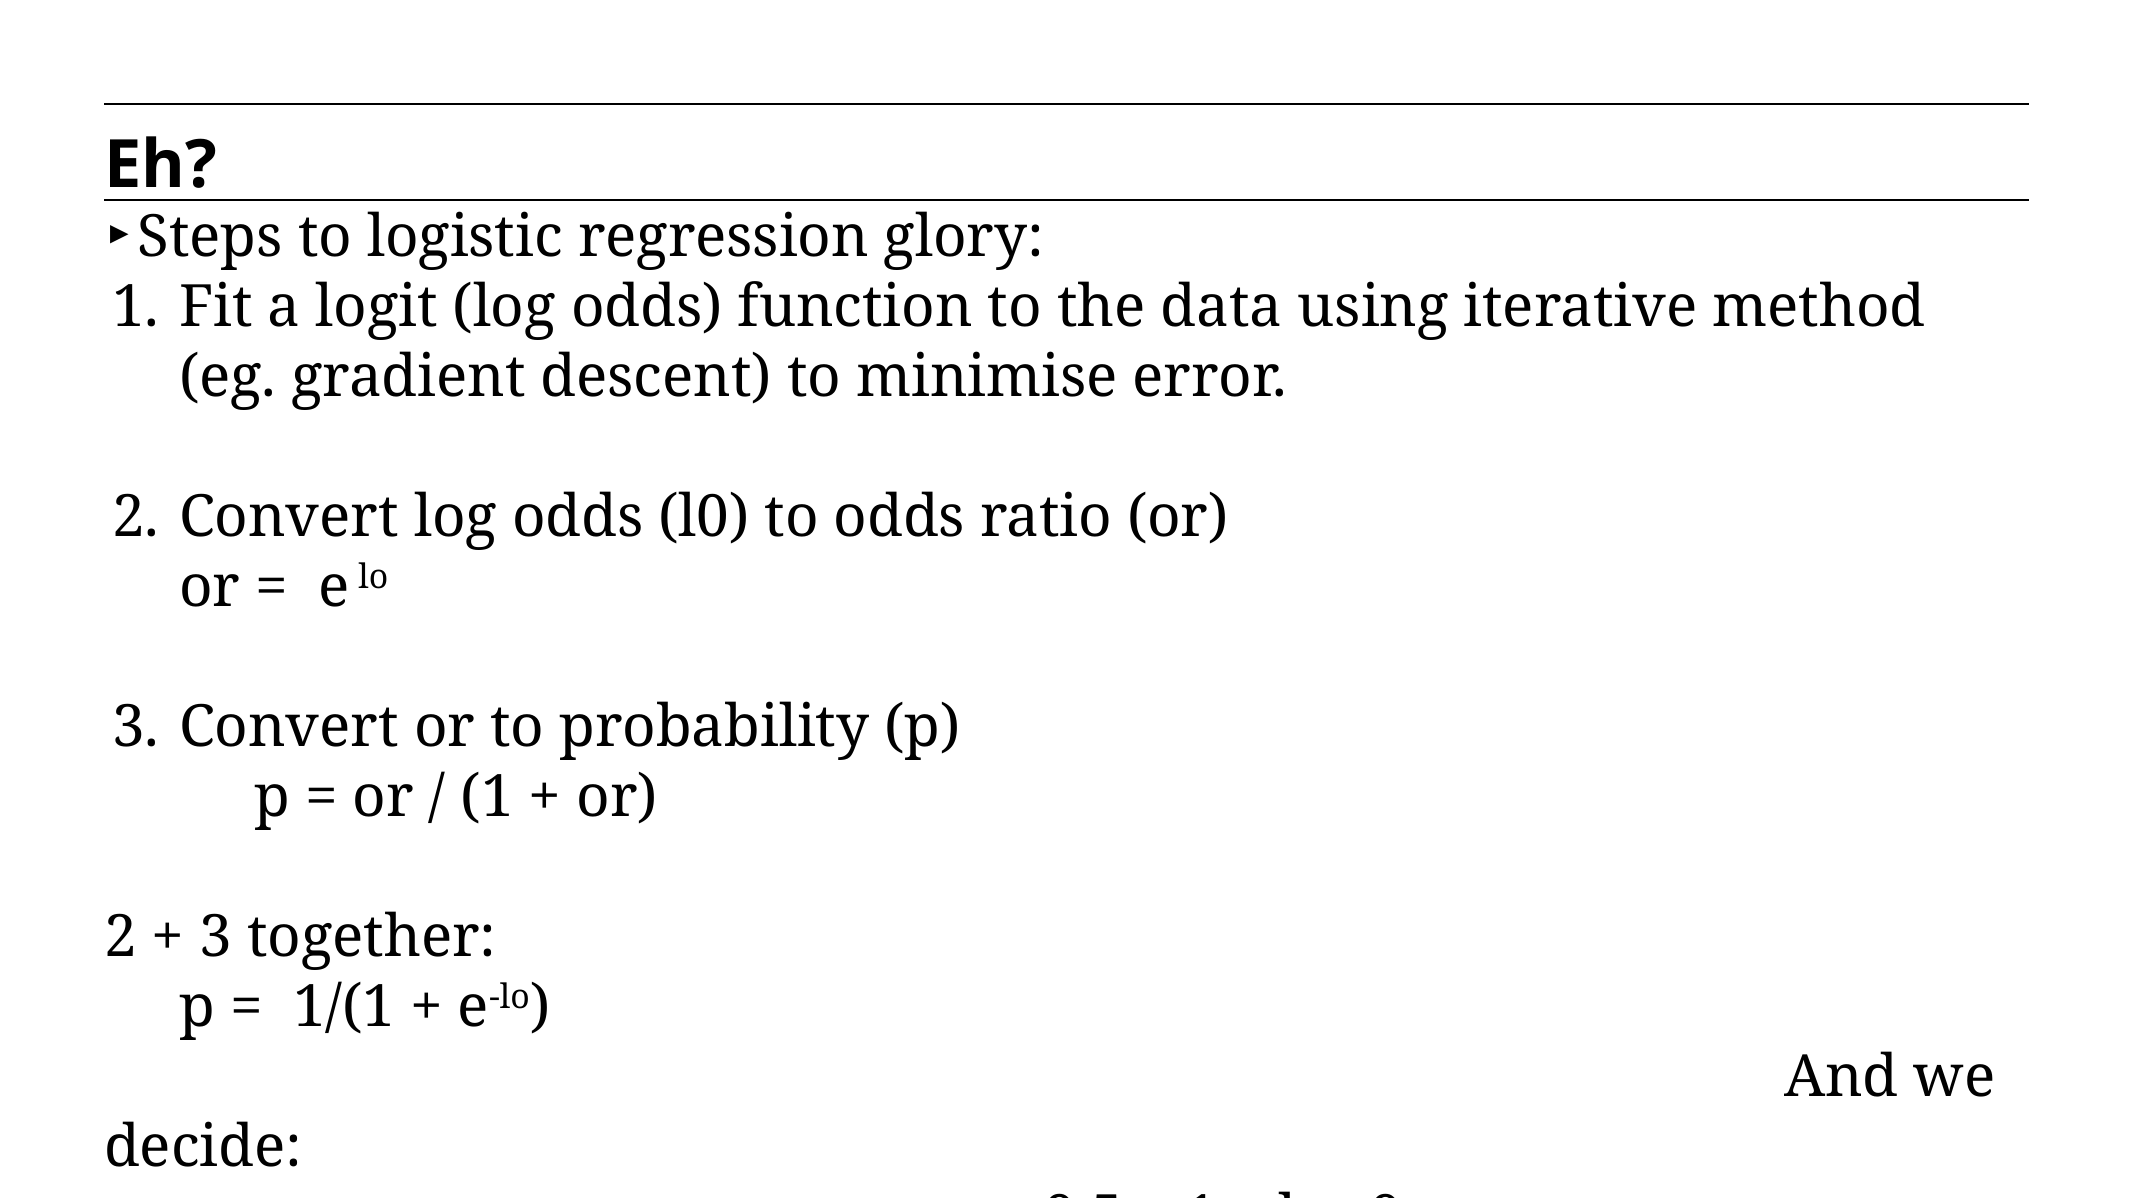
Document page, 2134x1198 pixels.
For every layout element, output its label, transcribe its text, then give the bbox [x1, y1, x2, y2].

text_box Eh? [104, 120, 2030, 192]
list Steps to logistic regression glory: Fit a logit (log odds) function to the data using iterative method (eg. gradient descent) to minimise error. Convert log odds (l0) to odds ratio (or) or = e lo Convert or to probability (p) p = or / (1 + or) 2 + 3 together: p = 1/(1 + e-lo) And we decide: p > 0.5 = 1, else 0. [104, 198, 2030, 1182]
